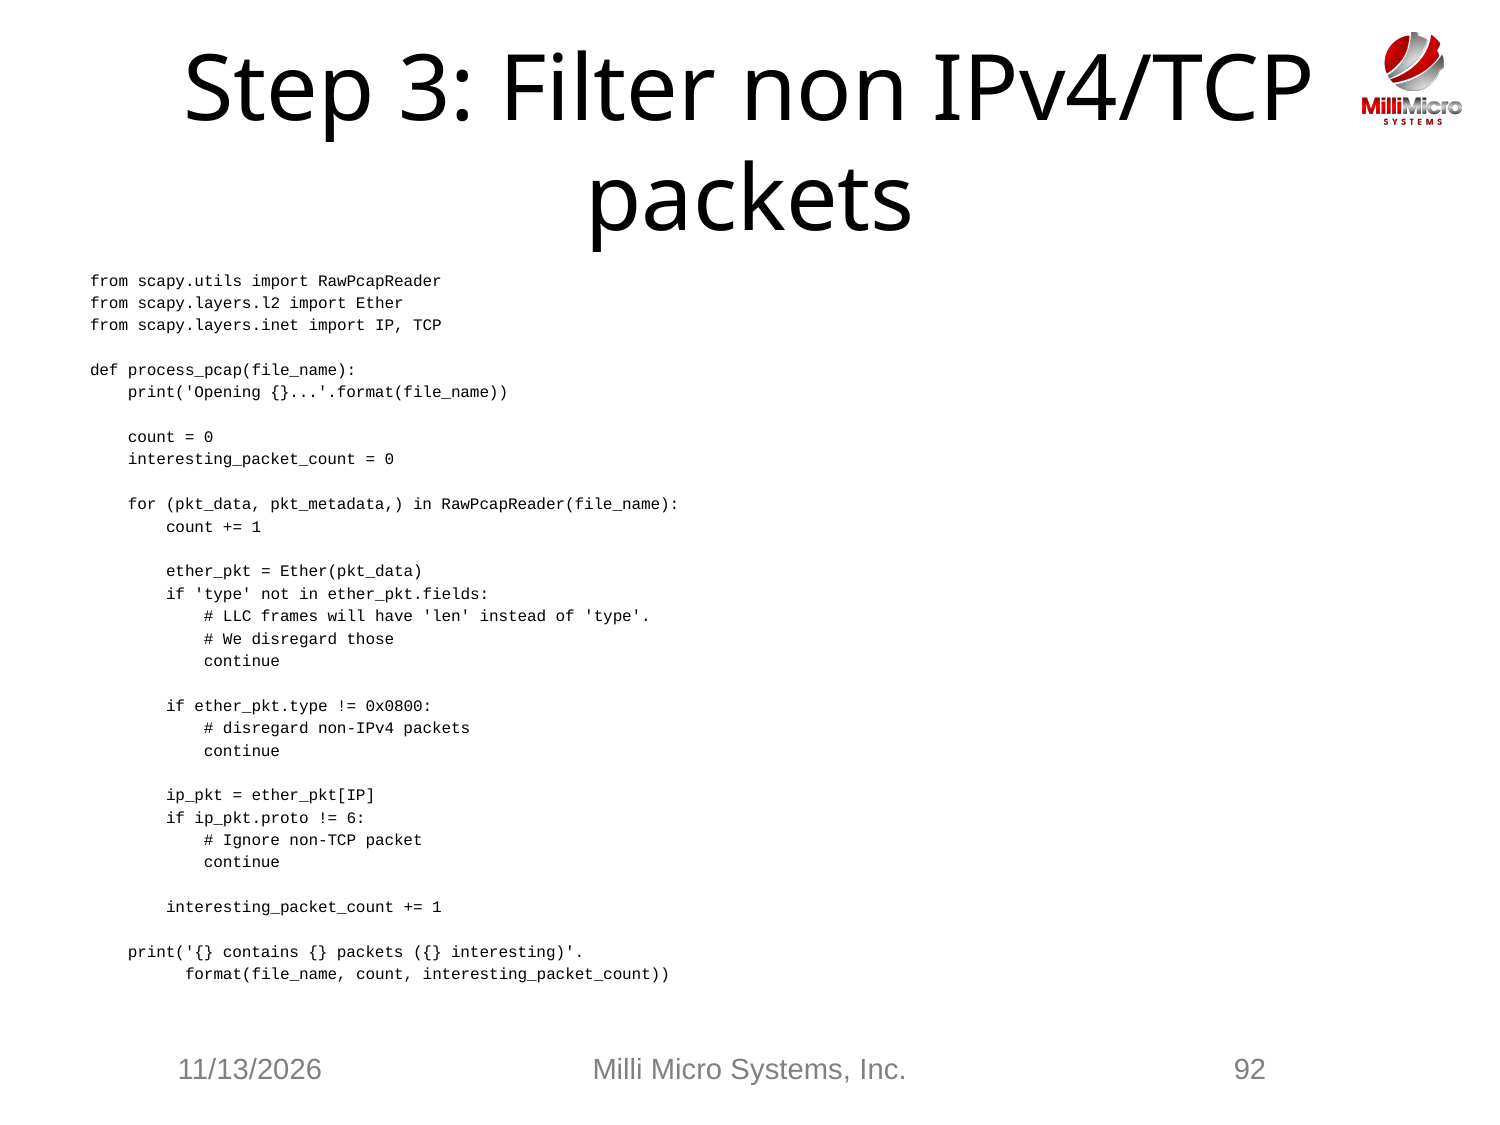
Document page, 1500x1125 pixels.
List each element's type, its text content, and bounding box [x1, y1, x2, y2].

list from scapy.utils import RawPcapReader from scapy.layers.l2 import Ether from scapy.layers.inet import IP, TCP def process_pcap(file_name): print('Opening {}...'.format(file_name)) count = 0 interesting_packet_count = 0 for (pkt_data, pkt_metadata,) in RawPcapReader(file_name): count += 1 ether_pkt = Ether(pkt_data) if 'type' not in ether_pkt.fields: # LLC frames will have 'len' instead of 'type'. # We disregard those continue if ether_pkt.type != 0x0800: # disregard non-IPv4 packets continue ip_pkt = ether_pkt[IP] if ip_pkt.proto != 6: # Ignore non-TCP packet continue interesting_packet_count += 1 print('{} contains {} packets ({} interesting)'. format(file_name, count, interesting_packet_count)) [75, 262, 1425, 1005]
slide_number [75, 1042, 425, 1103]
title Step 3: Filter non IPv4/TCP packets [75, 45, 1425, 233]
slide_number 92 [1074, 1042, 1425, 1103]
picture [1362, 32, 1462, 125]
footer Milli Micro Systems, Inc. [512, 1042, 988, 1103]
